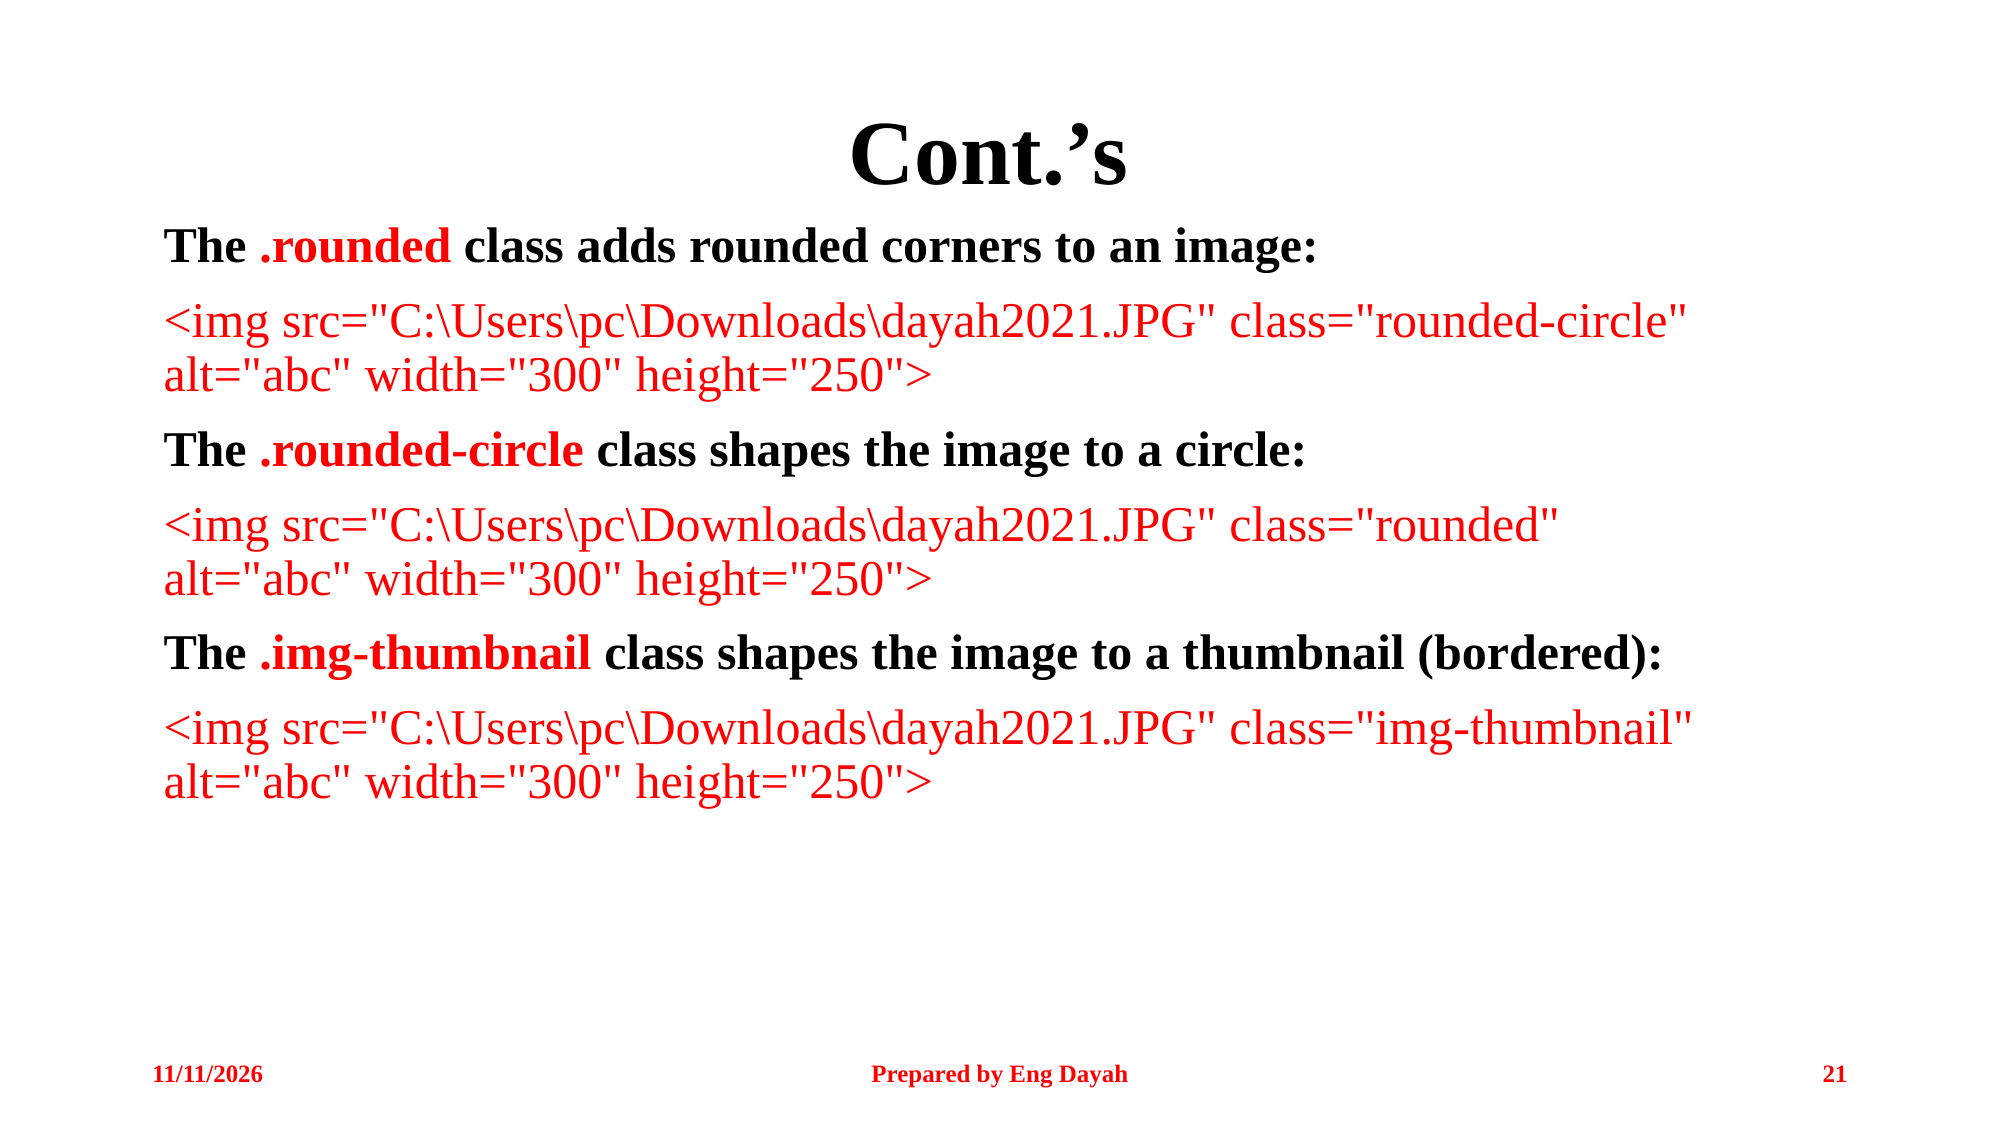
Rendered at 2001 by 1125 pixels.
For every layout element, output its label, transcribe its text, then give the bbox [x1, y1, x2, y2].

subtitle The .rounded class adds rounded corners to an image: <img src="C:\Users\pc\Downloads\dayah2021.JPG" class="rounded-circle" alt="abc" width="300" height="250"> The .rounded-circle class shapes the image to a circle: <img src="C:\Users\pc\Downloads\dayah2021.JPG" class="rounded" alt="abc" width="300" height="250"> The .img-thumbnail class shapes the image to a thumbnail (bordered): <img src="C:\Users\pc\Downloads\dayah2021.JPG" class="img-thumbnail" alt="abc" width="300" height="250"> [148, 212, 1750, 1043]
slide_number 21 [1412, 1042, 1863, 1103]
footer Prepared by Eng Dayah [662, 1042, 1338, 1103]
title Cont.’s [238, 66, 1739, 212]
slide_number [137, 1042, 588, 1103]
